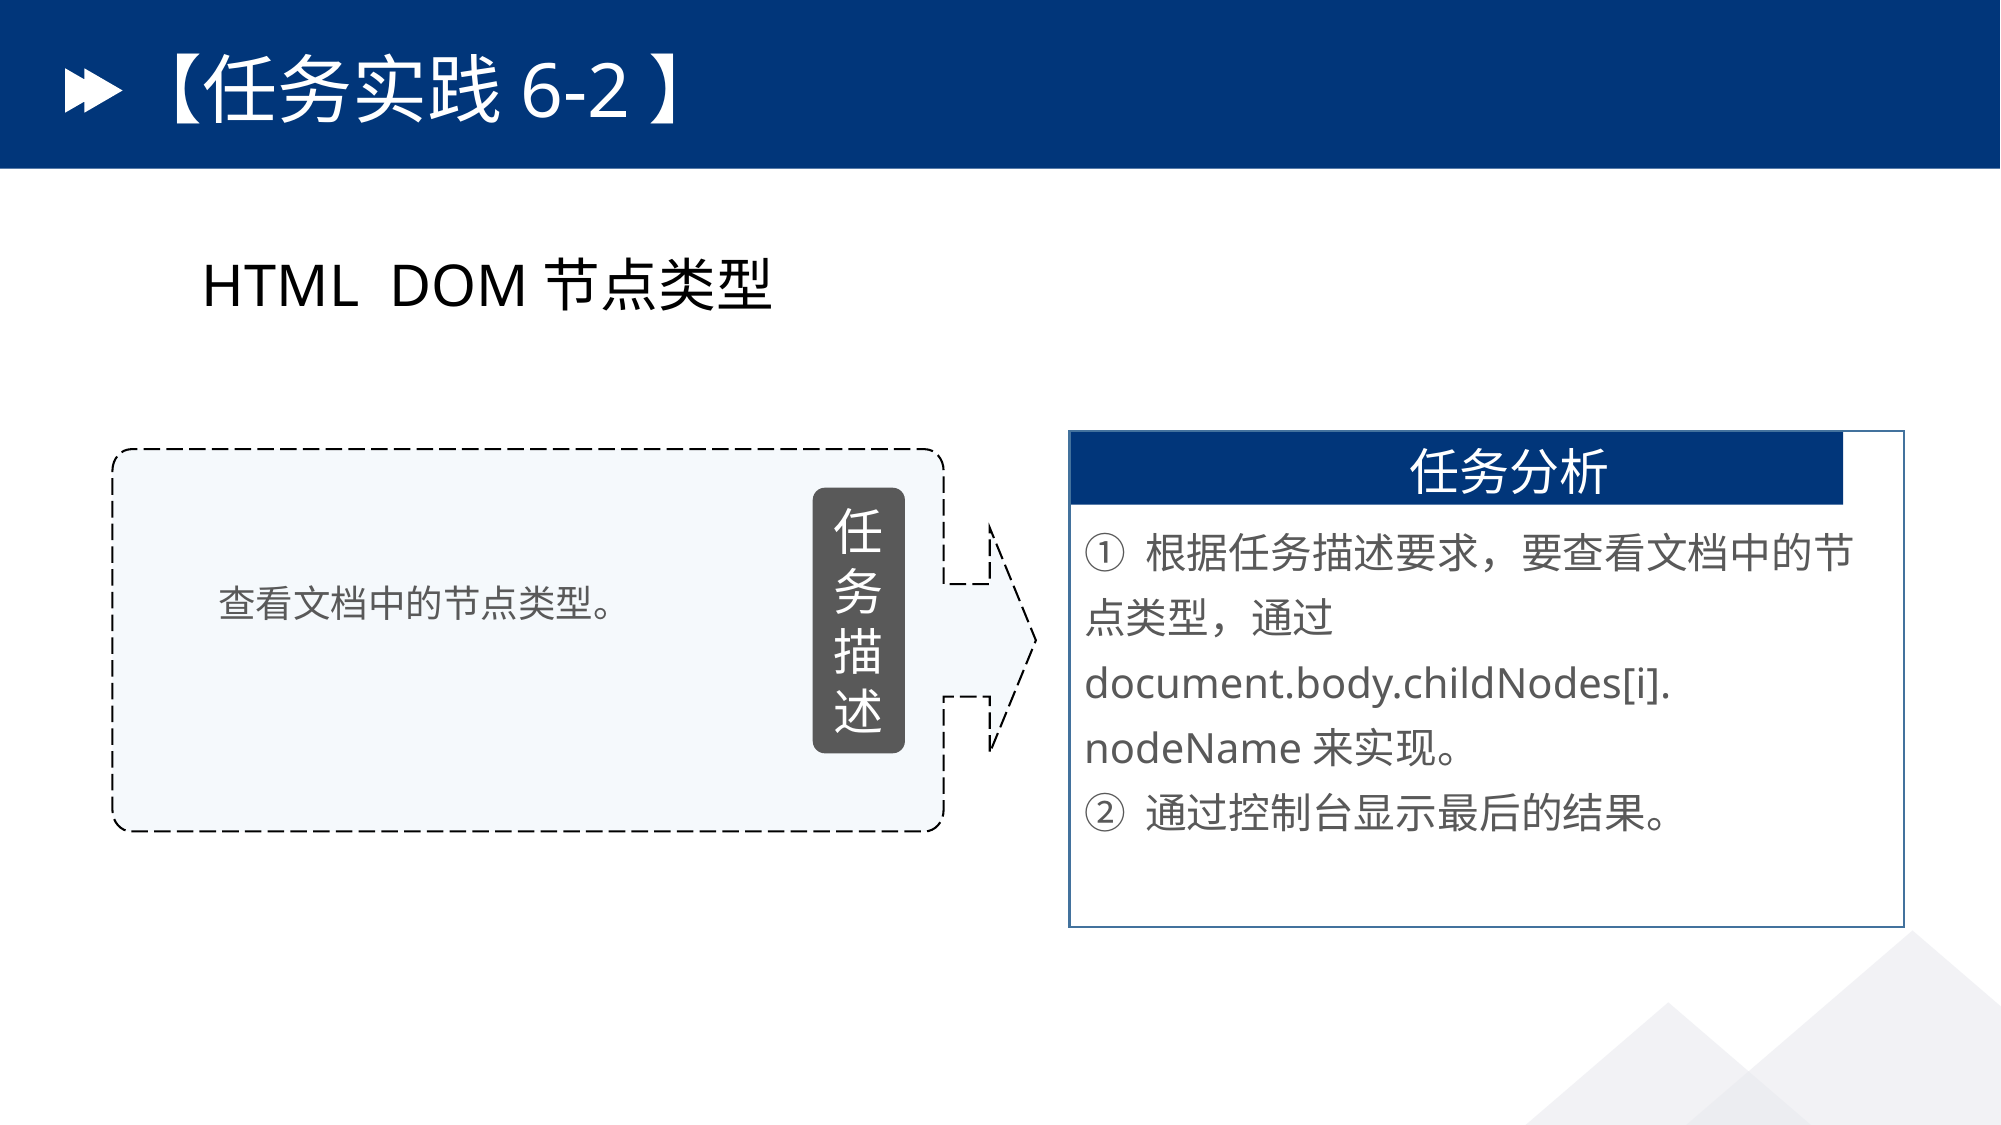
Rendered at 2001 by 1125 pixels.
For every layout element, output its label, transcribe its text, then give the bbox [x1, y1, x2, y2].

list HTML DOM节点类型 [186, 220, 1298, 326]
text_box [112, 449, 1036, 832]
title 【任务实践6-2】 [112, 51, 1099, 136]
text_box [1069, 431, 1950, 928]
